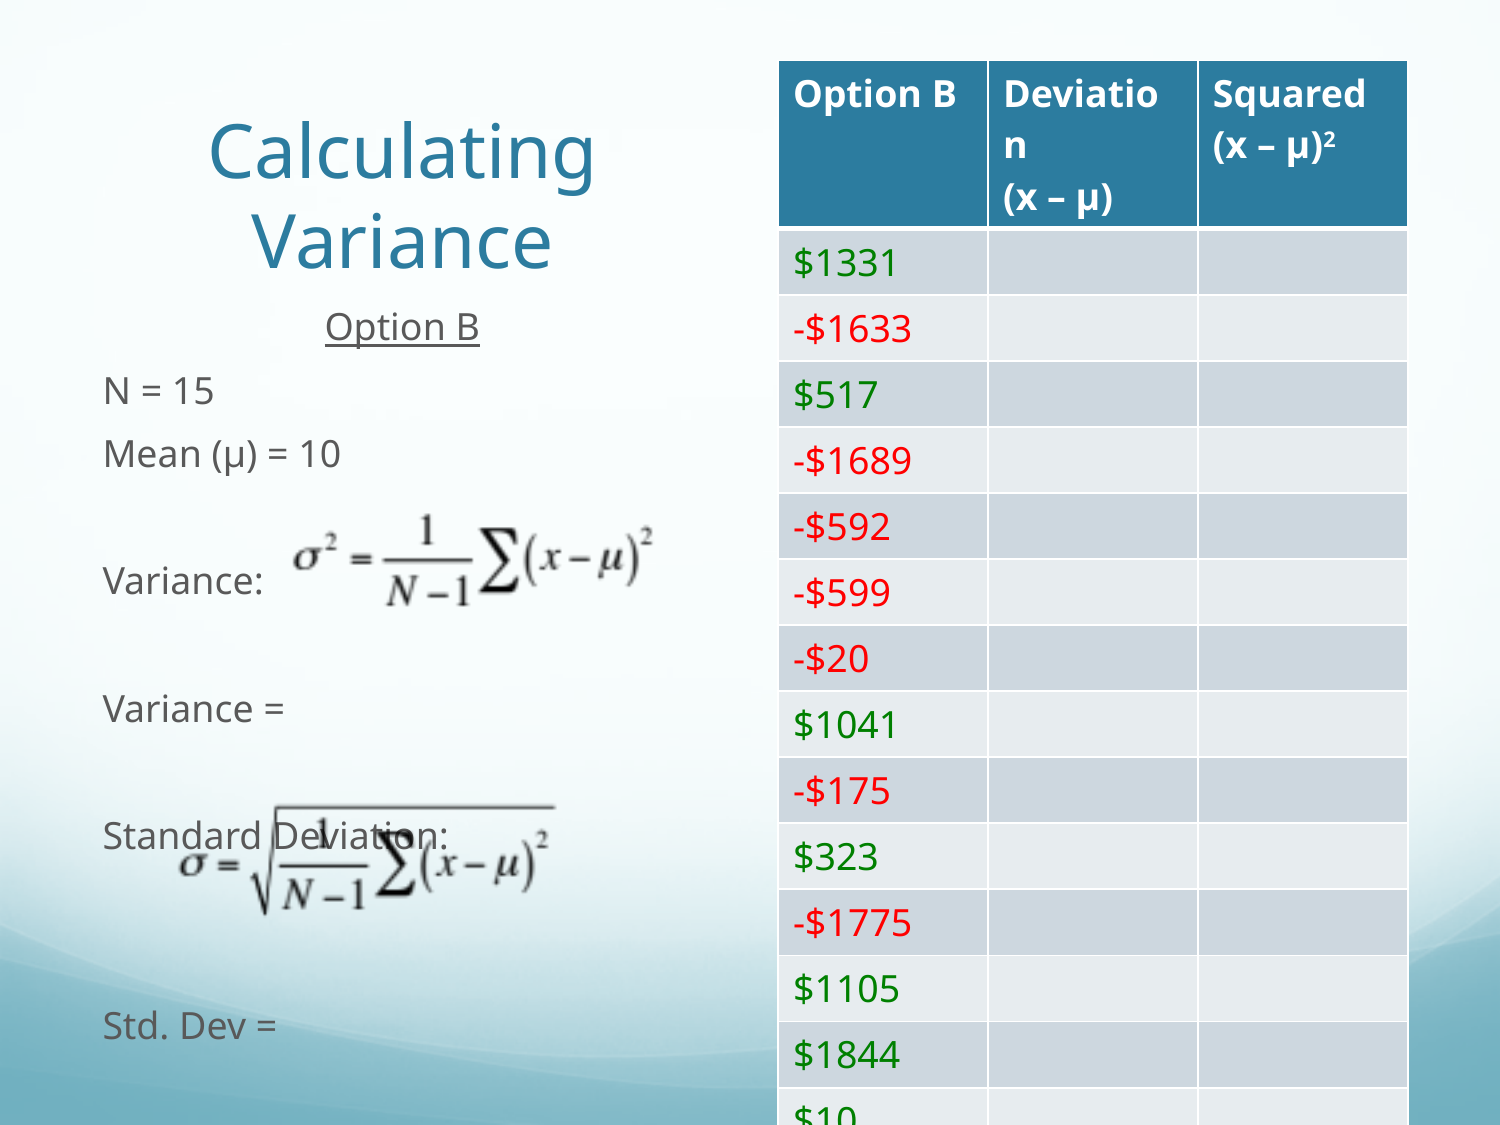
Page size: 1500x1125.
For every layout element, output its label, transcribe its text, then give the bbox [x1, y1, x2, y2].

table_cell -$1633 [779, 296, 987, 360]
table_cell [1199, 890, 1407, 955]
table_cell [989, 560, 1197, 624]
table_header Deviation (x – µ) [989, 61, 1197, 226]
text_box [288, 500, 661, 611]
table_cell [989, 1022, 1197, 1087]
table_cell $1105 [779, 956, 987, 1021]
table_cell -$20 [779, 626, 987, 690]
table_cell -$175 [779, 758, 987, 822]
table_cell [1199, 1022, 1407, 1087]
table_cell [989, 296, 1197, 360]
table_cell [1199, 1089, 1407, 1125]
table_cell [1199, 231, 1407, 294]
table_cell [1199, 494, 1407, 558]
table_cell -$592 [779, 494, 987, 558]
table_header Squared (x – µ)2 [1199, 61, 1407, 226]
table_cell [1199, 626, 1407, 690]
table_cell [1199, 956, 1407, 1021]
table_cell $1331 [779, 231, 987, 294]
table_cell [1199, 296, 1407, 360]
table_cell [989, 626, 1197, 690]
table_cell [989, 231, 1197, 294]
table_cell [989, 956, 1197, 1021]
table_cell [989, 890, 1197, 955]
title Calculating Variance [87, 100, 718, 291]
table_cell [989, 494, 1197, 558]
table_cell [1199, 692, 1407, 756]
list Option B N = 15 Mean (µ) = 10 Variance: Variance = Standard Deviation: Std. Dev = [87, 293, 718, 1078]
table_cell [1199, 362, 1407, 426]
table_cell -$599 [779, 560, 987, 624]
table_cell -$1775 [779, 890, 987, 955]
table_cell $1041 [779, 692, 987, 756]
table_cell [989, 824, 1197, 888]
table_cell [989, 758, 1197, 822]
table_cell [1199, 824, 1407, 888]
table_cell [1199, 560, 1407, 624]
table_cell [989, 692, 1197, 756]
table_cell [1199, 428, 1407, 492]
table_cell [989, 362, 1197, 426]
table_cell [989, 428, 1197, 492]
table_cell -$1689 [779, 428, 987, 492]
table_header Option B [779, 61, 987, 226]
table_cell [1199, 758, 1407, 822]
table_cell $10 [779, 1089, 987, 1125]
table_cell $1844 [779, 1022, 987, 1087]
table_cell $323 [779, 824, 987, 888]
table_cell $517 [779, 362, 987, 426]
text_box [174, 799, 561, 920]
table_cell [989, 1089, 1197, 1125]
